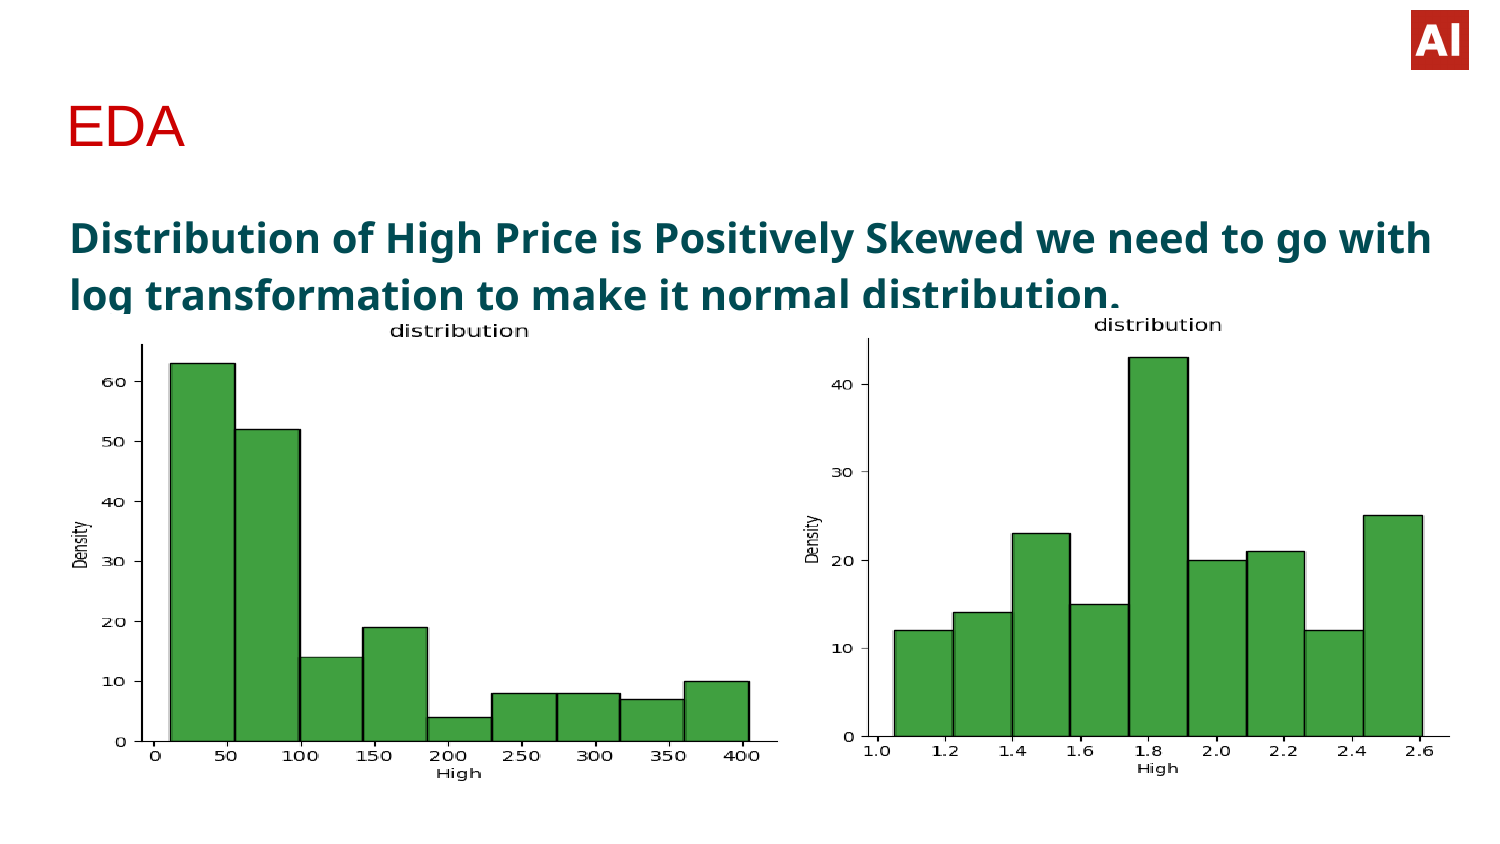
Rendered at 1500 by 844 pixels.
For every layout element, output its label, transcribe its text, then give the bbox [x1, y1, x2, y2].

picture [1411, 10, 1469, 70]
list Distribution of High Price is Positively Skewed we need to go with log transformation to make it normal distribution. [35, 189, 1486, 825]
title EDA [51, 72, 1449, 167]
picture [56, 308, 1461, 791]
